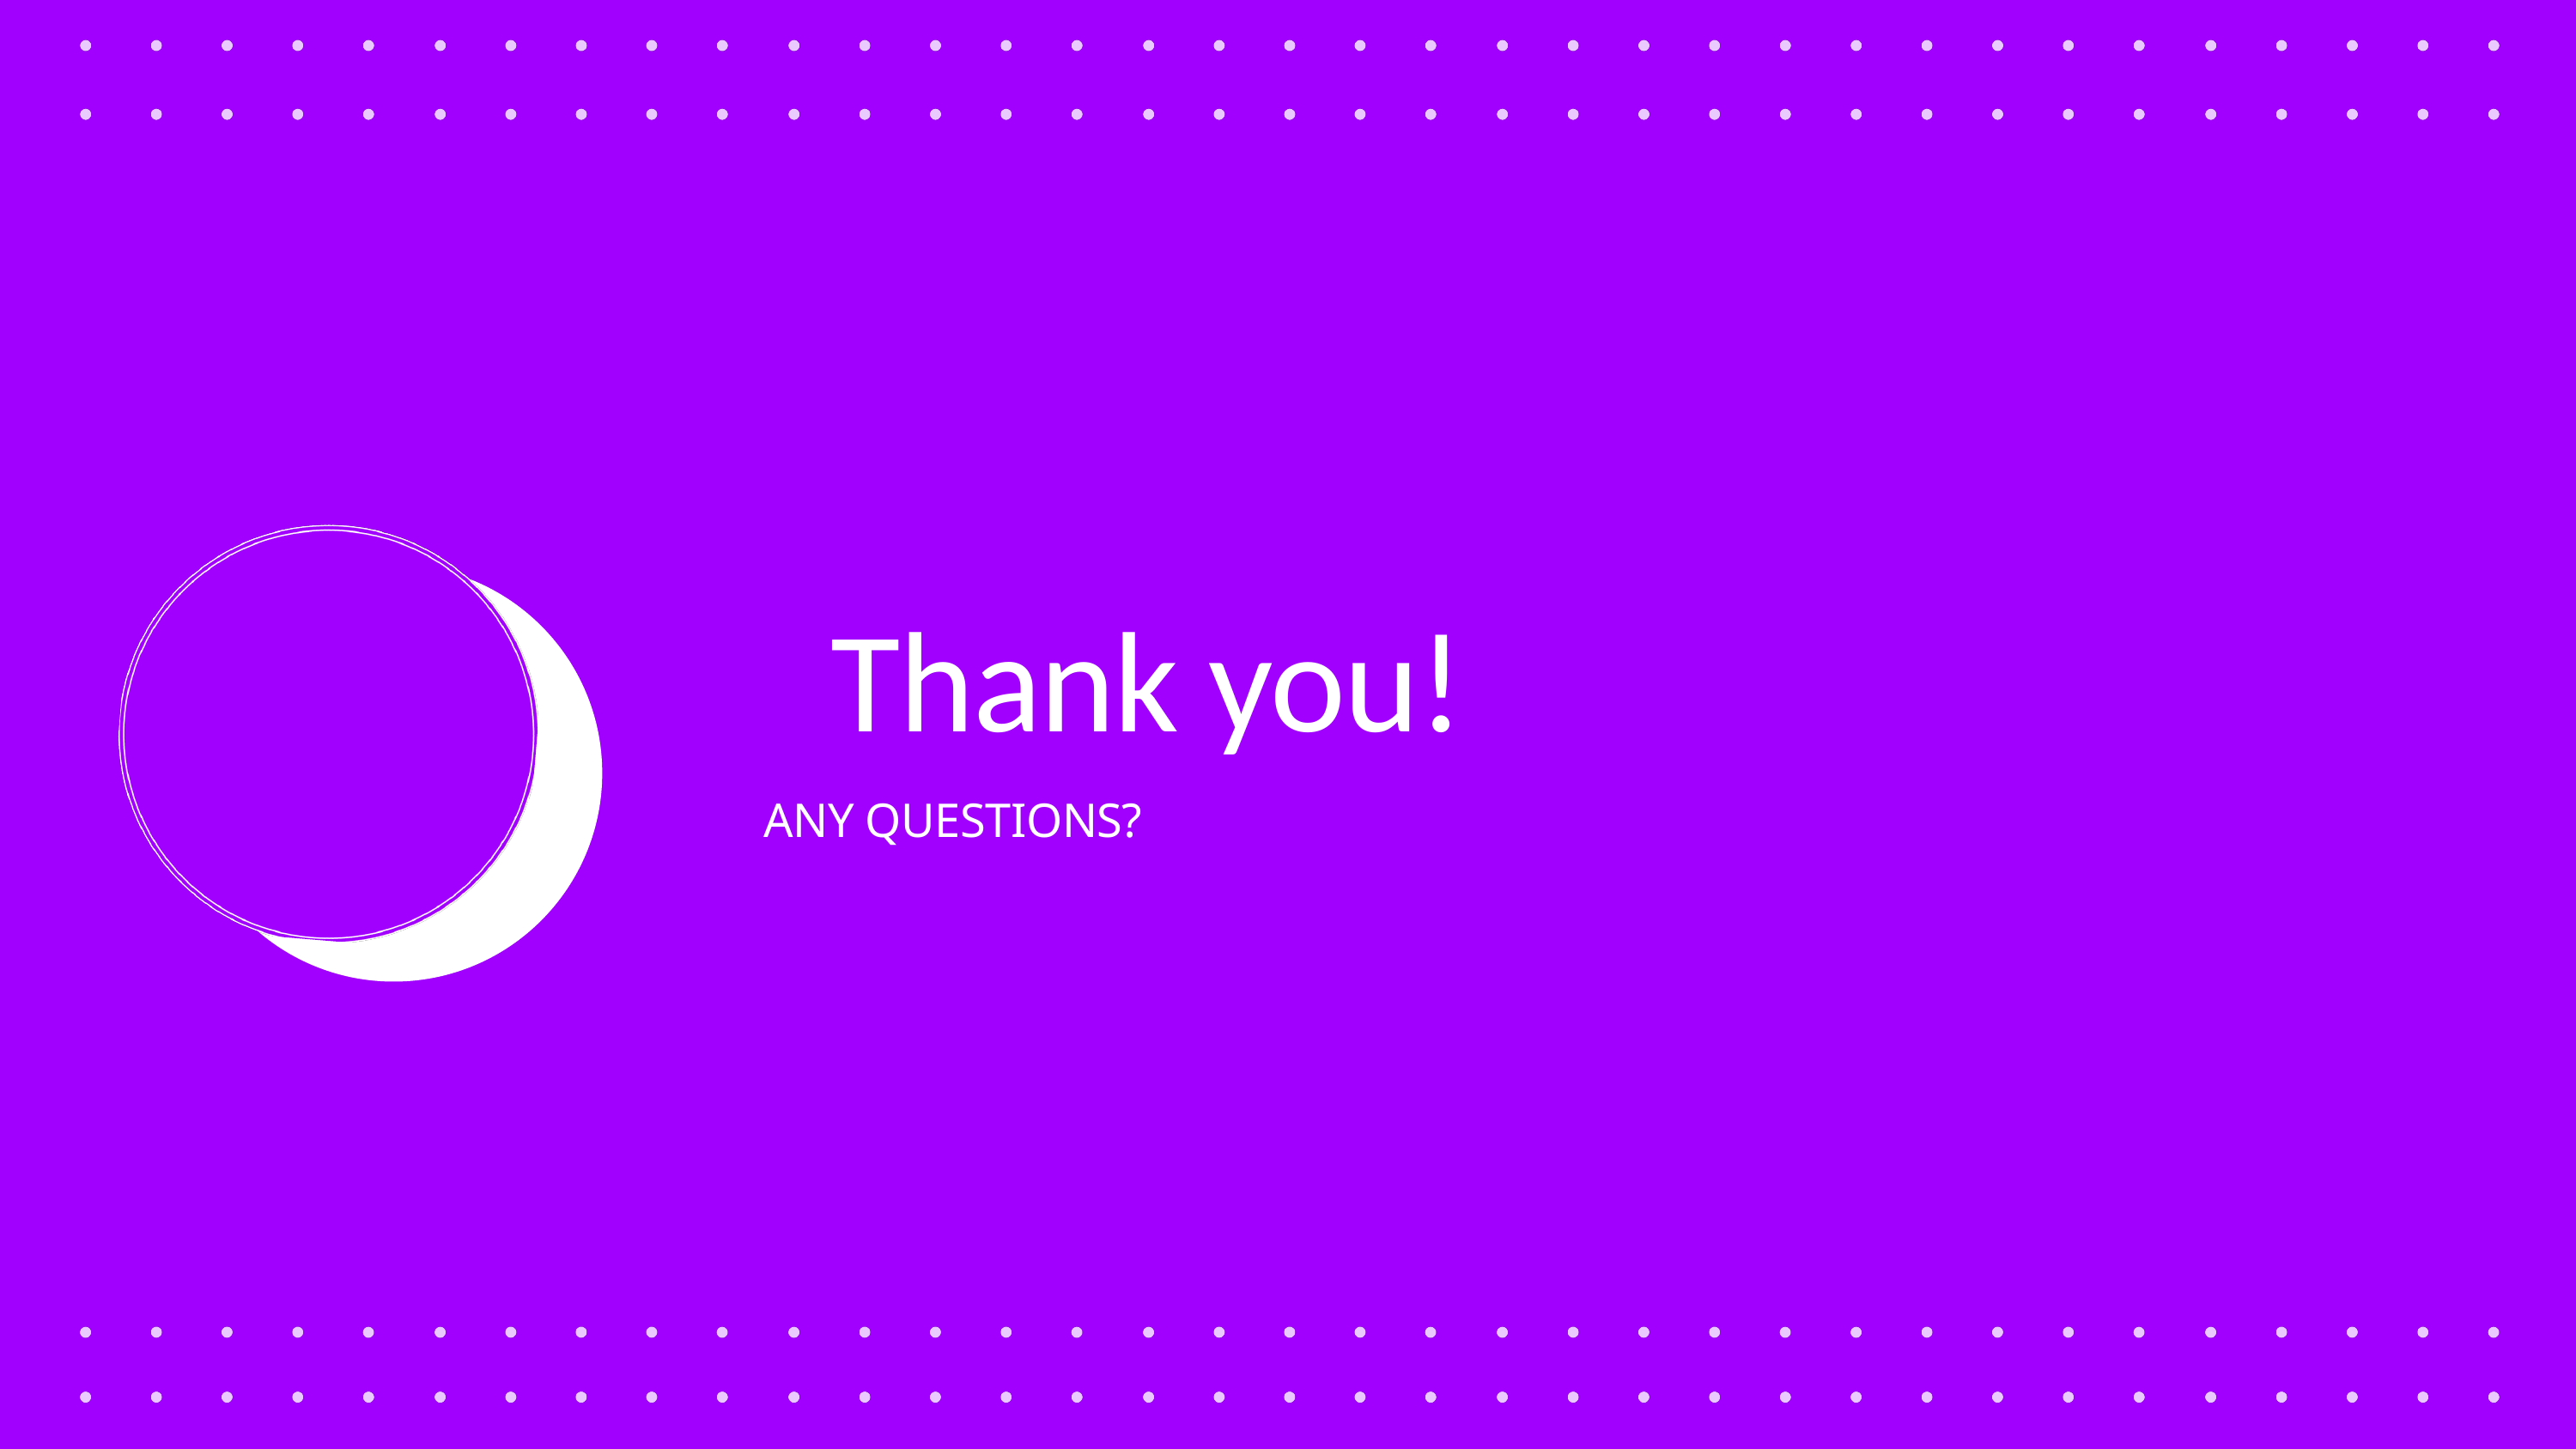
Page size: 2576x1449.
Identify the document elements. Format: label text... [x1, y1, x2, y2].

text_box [72, 1322, 2504, 1449]
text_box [72, 0, 2504, 124]
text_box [102, 506, 603, 982]
text_box ANY QUESTIONS? [763, 781, 1522, 847]
text_box Thank you! [657, 588, 1465, 761]
